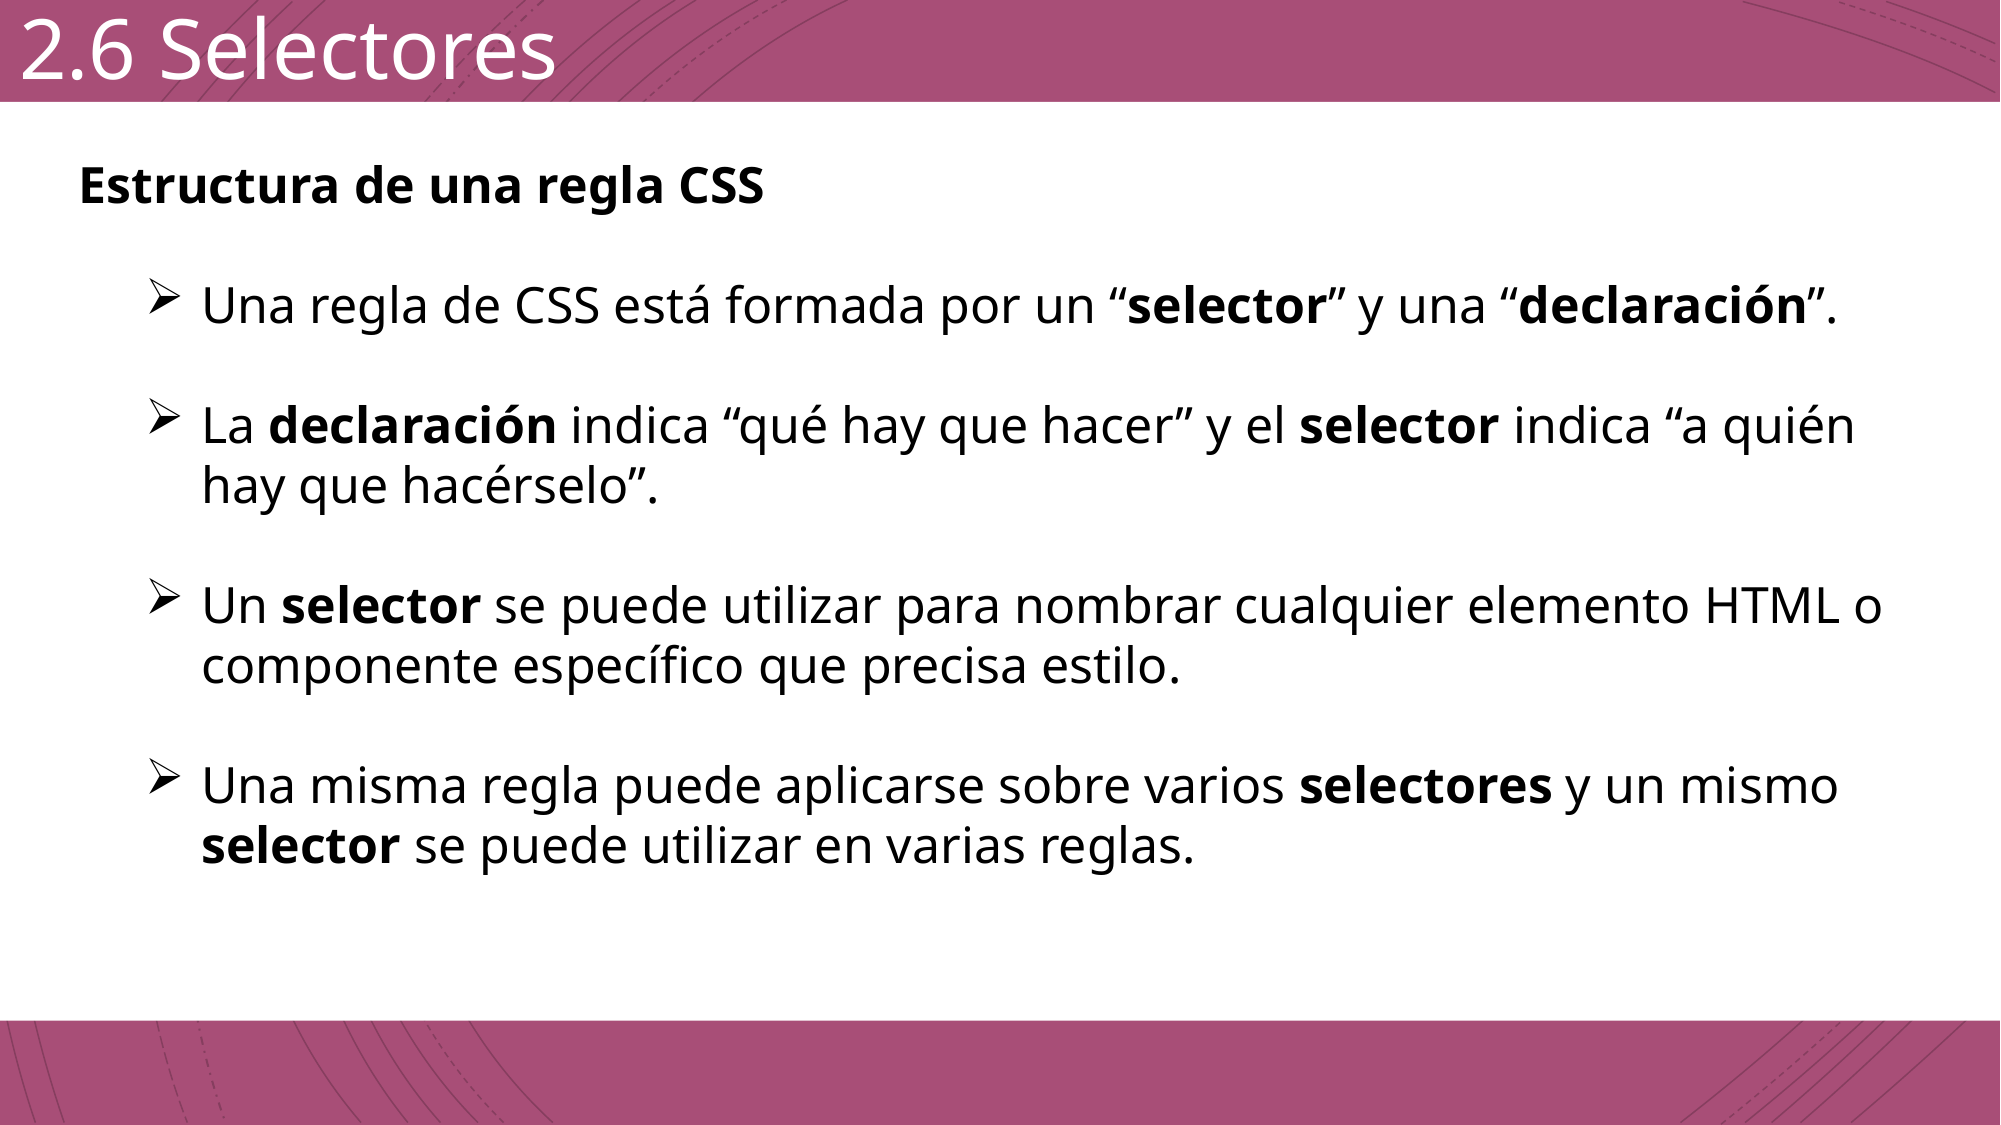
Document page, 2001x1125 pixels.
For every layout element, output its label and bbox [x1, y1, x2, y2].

text_box [0, 0, 1996, 1125]
text_box [1996, 1022, 2000, 1125]
text_box [1996, 101, 2000, 1022]
text_box [1996, 0, 2000, 101]
